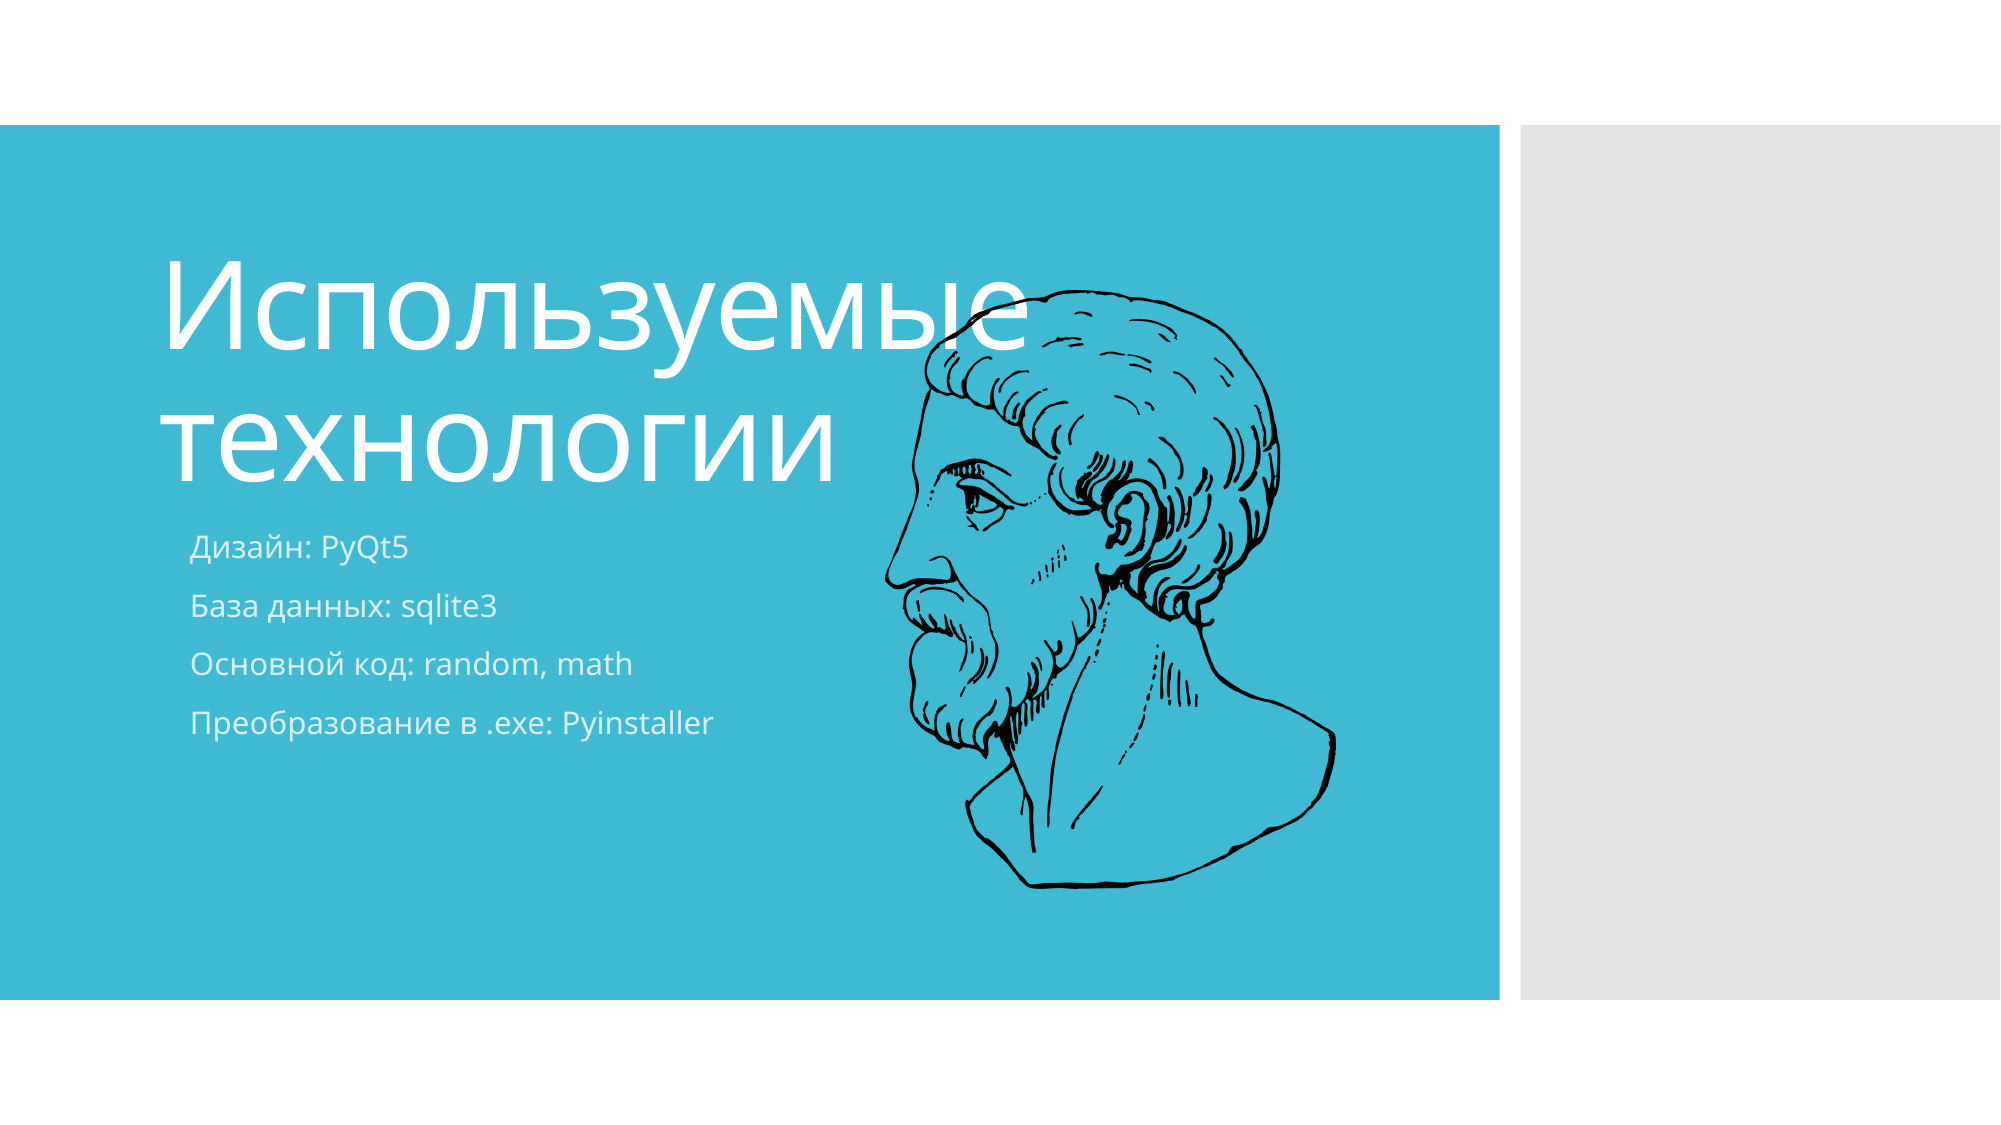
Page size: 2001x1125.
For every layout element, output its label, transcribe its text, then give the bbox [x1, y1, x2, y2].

title Используемые технологии [143, 0, 1344, 516]
subtitle Дизайн: PyQt5 База данных: sqlite3 Основной код: random, math Преобразование в .exe: Pyinstaller [128, 524, 885, 674]
picture [885, 289, 1336, 889]
